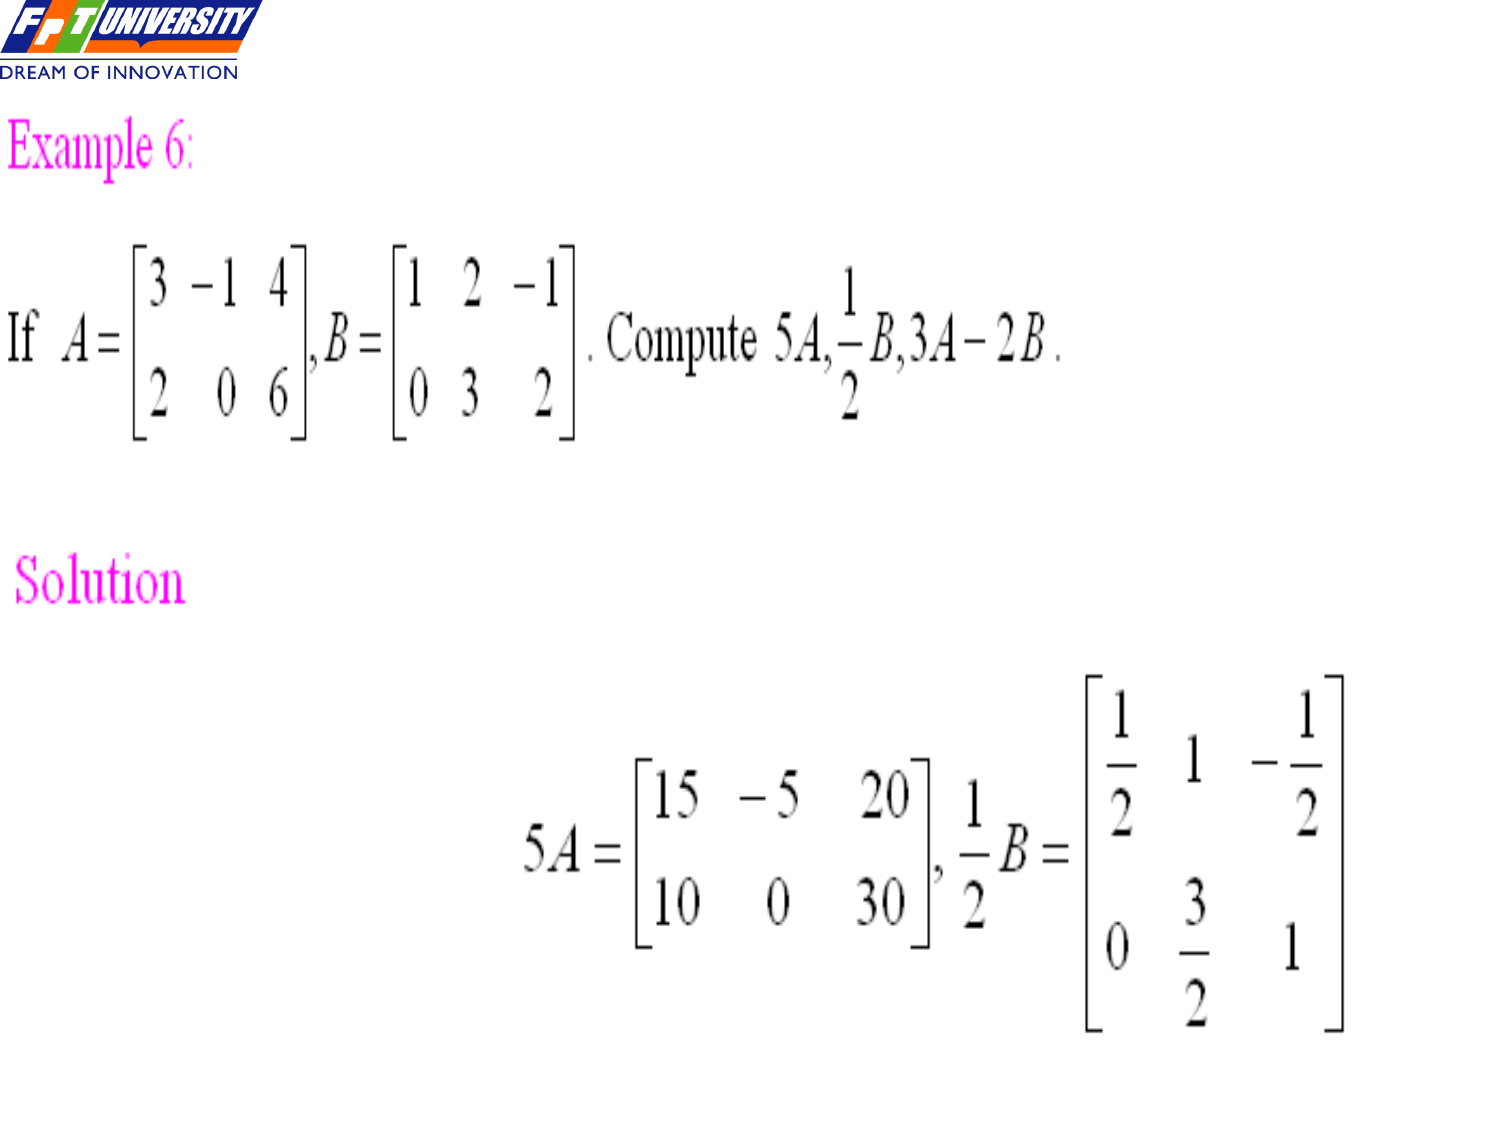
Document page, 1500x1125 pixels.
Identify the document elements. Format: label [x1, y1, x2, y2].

picture [0, 0, 263, 79]
picture [0, 512, 1500, 1063]
picture [0, 99, 1500, 463]
